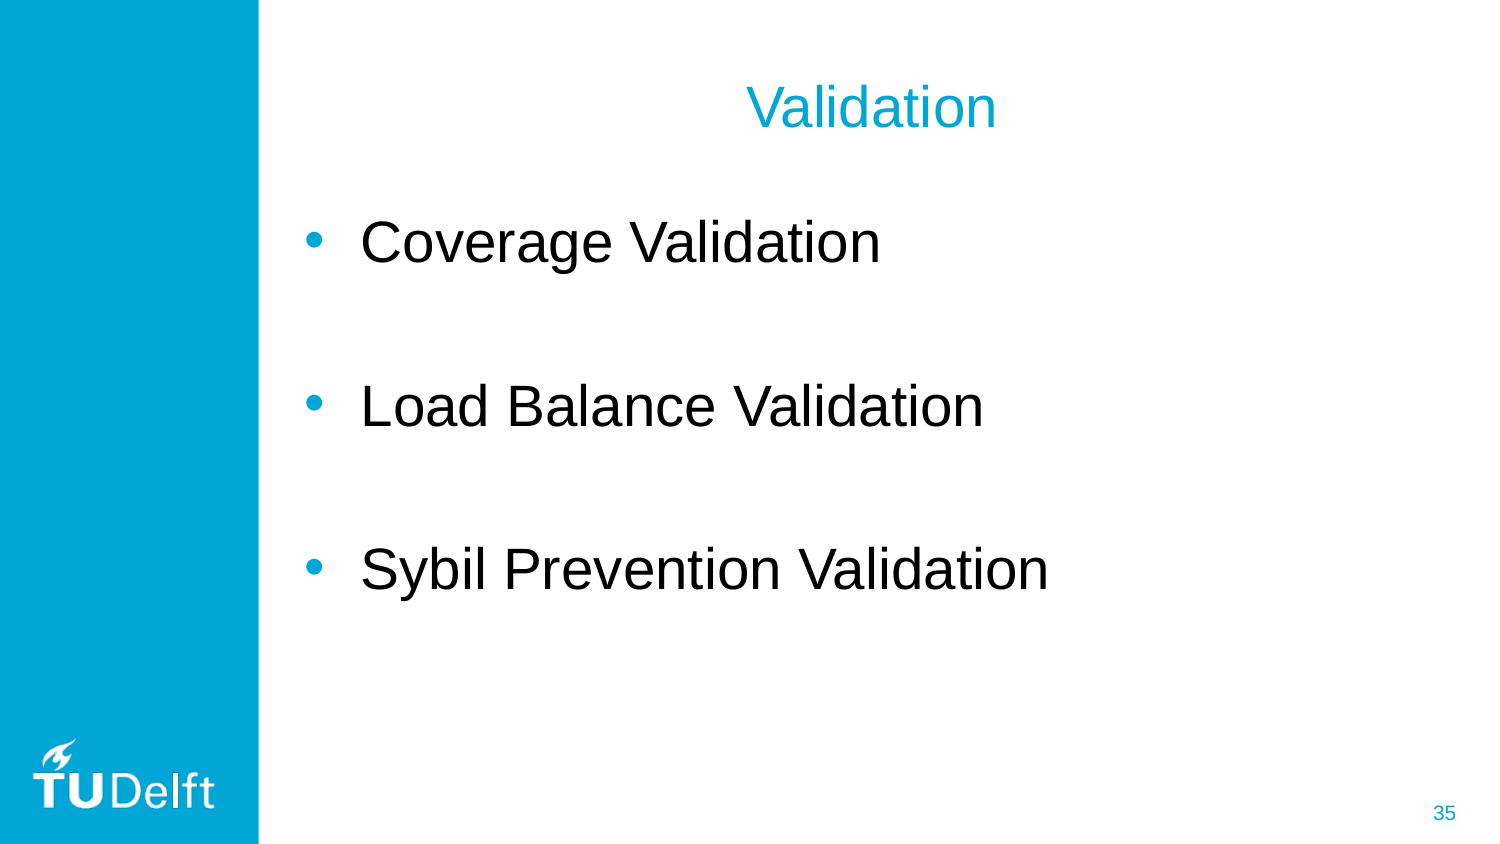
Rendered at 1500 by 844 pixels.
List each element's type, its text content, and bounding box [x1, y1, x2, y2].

title Validation [289, 33, 1455, 175]
list Coverage Validation Load Balance Validation Sybil Prevention Validation [289, 196, 1455, 769]
